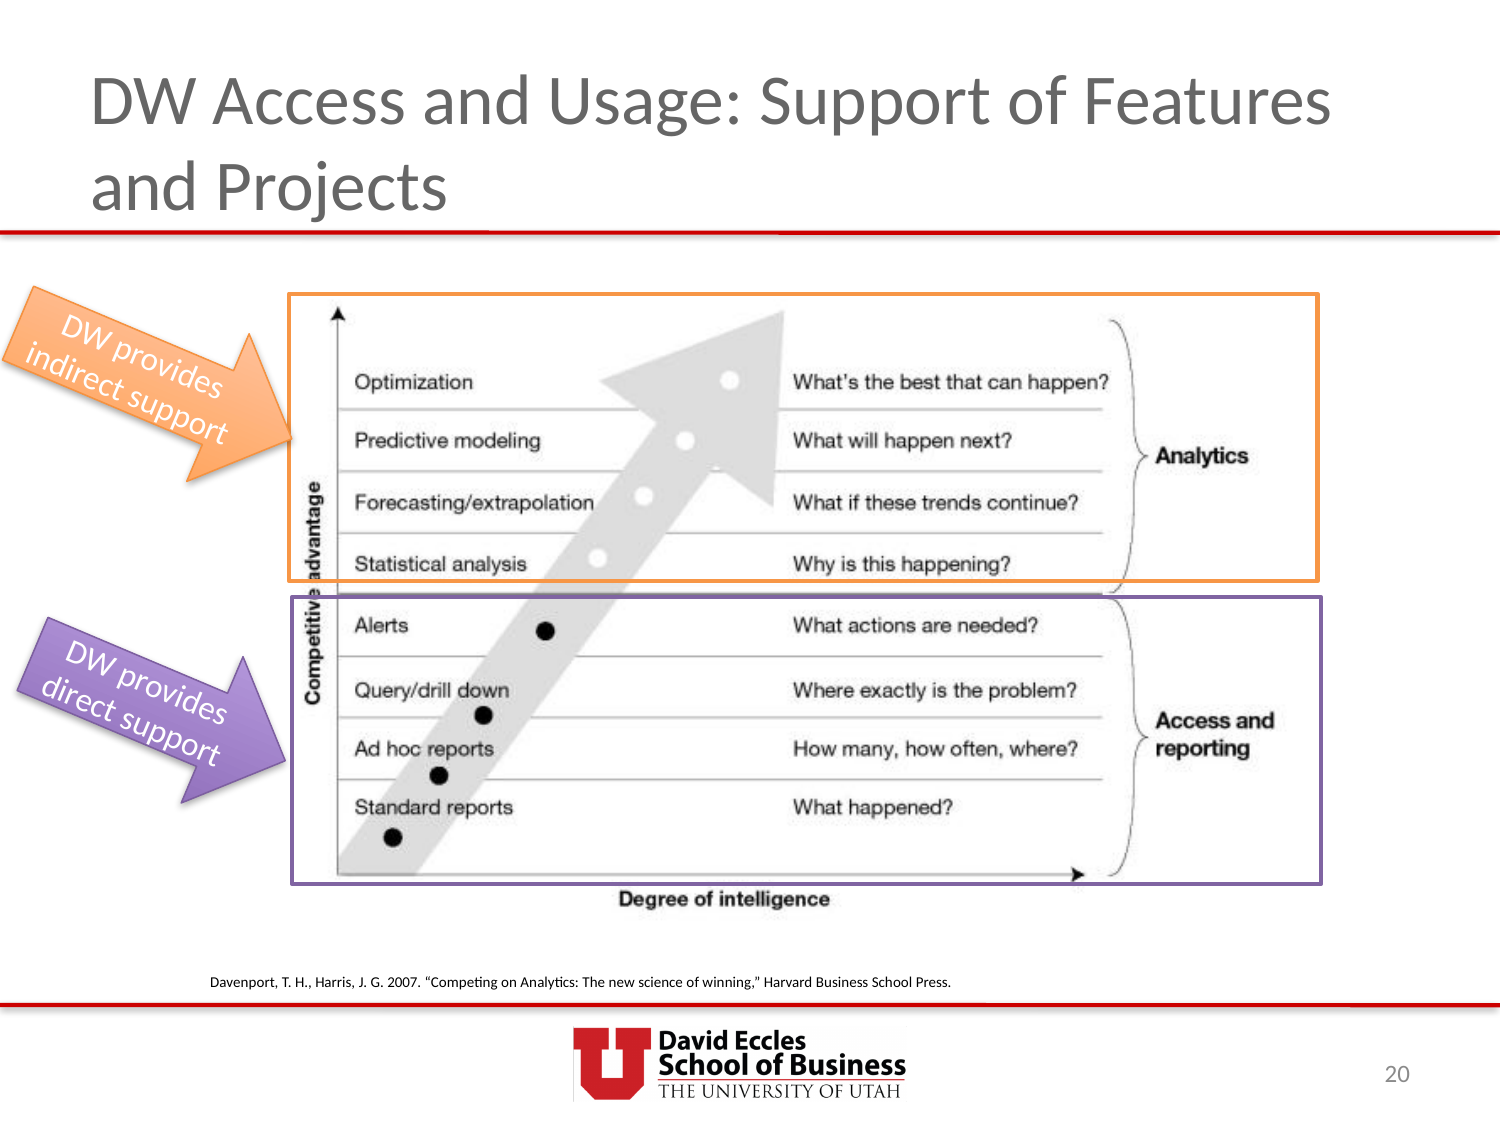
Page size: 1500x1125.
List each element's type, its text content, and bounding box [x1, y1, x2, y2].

slide_number 20 [1074, 1042, 1425, 1103]
text_box Davenport, T. H., Harris, J. G. 2007. “Competing on Analytics: The new science of winning,” Harvard Business School Press. [195, 929, 1425, 999]
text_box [21, 596, 1321, 885]
title DW Access and Usage: Support of Features and Projects [75, 45, 1425, 233]
picture [573, 1026, 907, 1102]
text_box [6, 293, 1318, 582]
picture [273, 262, 1324, 962]
